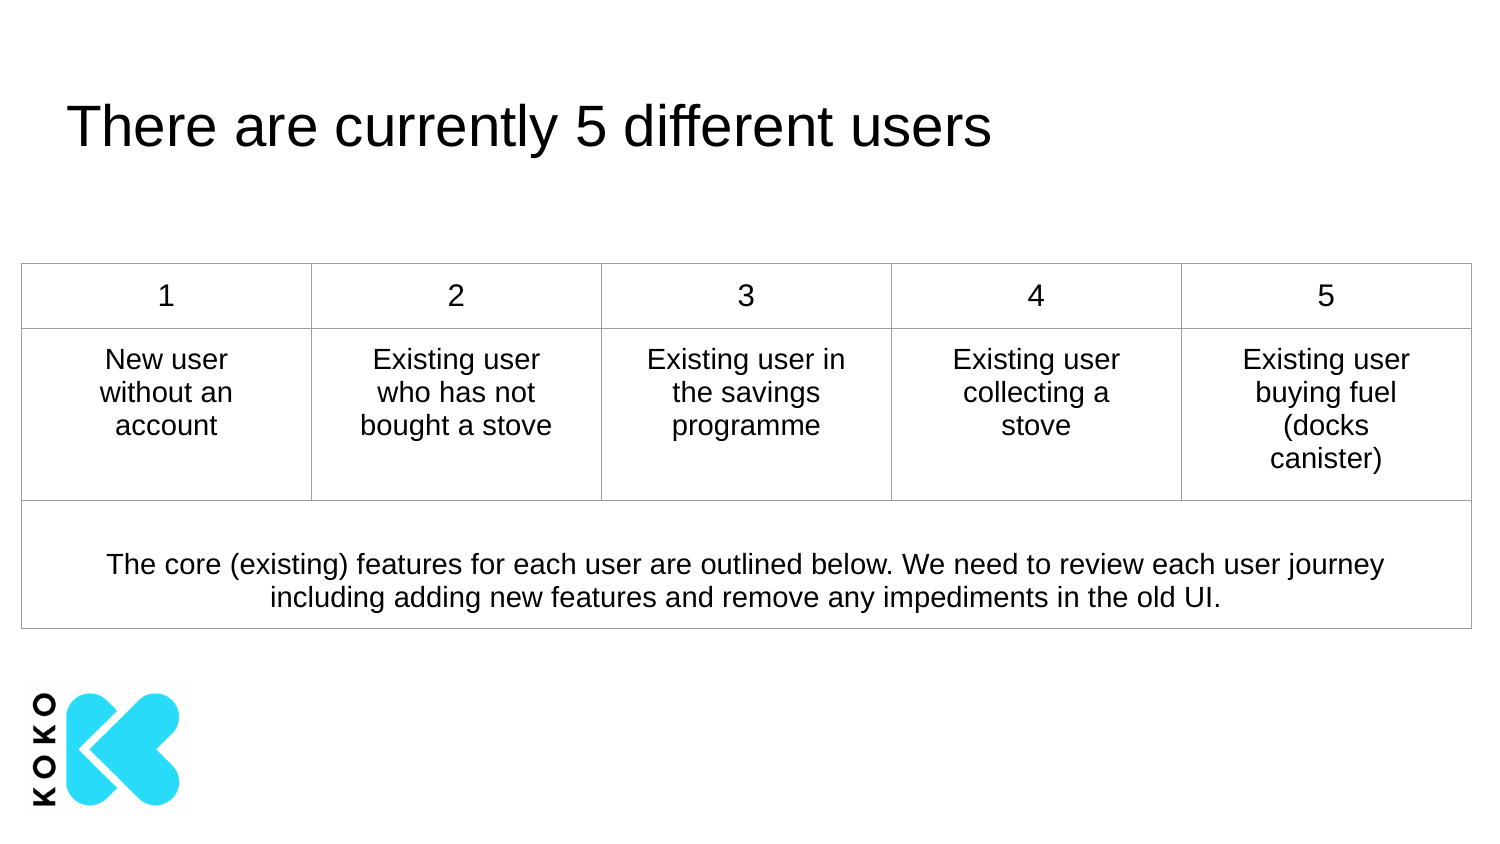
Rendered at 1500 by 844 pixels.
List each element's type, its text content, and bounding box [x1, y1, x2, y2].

table_cell The core (existing) features for each user are outlined below. We need to review each user journey including adding new features and remove any impediments in the old UI. [22, 501, 1471, 628]
table_cell Existing user who has not bought a stove [312, 329, 601, 500]
picture [19, 679, 190, 818]
table_header 1 [22, 264, 311, 328]
table_header 4 [892, 264, 1181, 328]
table_cell New user without an account [22, 329, 311, 500]
title There are currently 5 different users [51, 72, 1449, 167]
table_cell Existing user buying fuel (docks canister) [1182, 329, 1471, 500]
table_cell Existing user in the savings programme [602, 329, 891, 500]
table_header 3 [602, 264, 891, 328]
table_cell Existing user collecting a stove [892, 329, 1181, 500]
table_header 2 [312, 264, 601, 328]
table_header 5 [1182, 264, 1471, 328]
